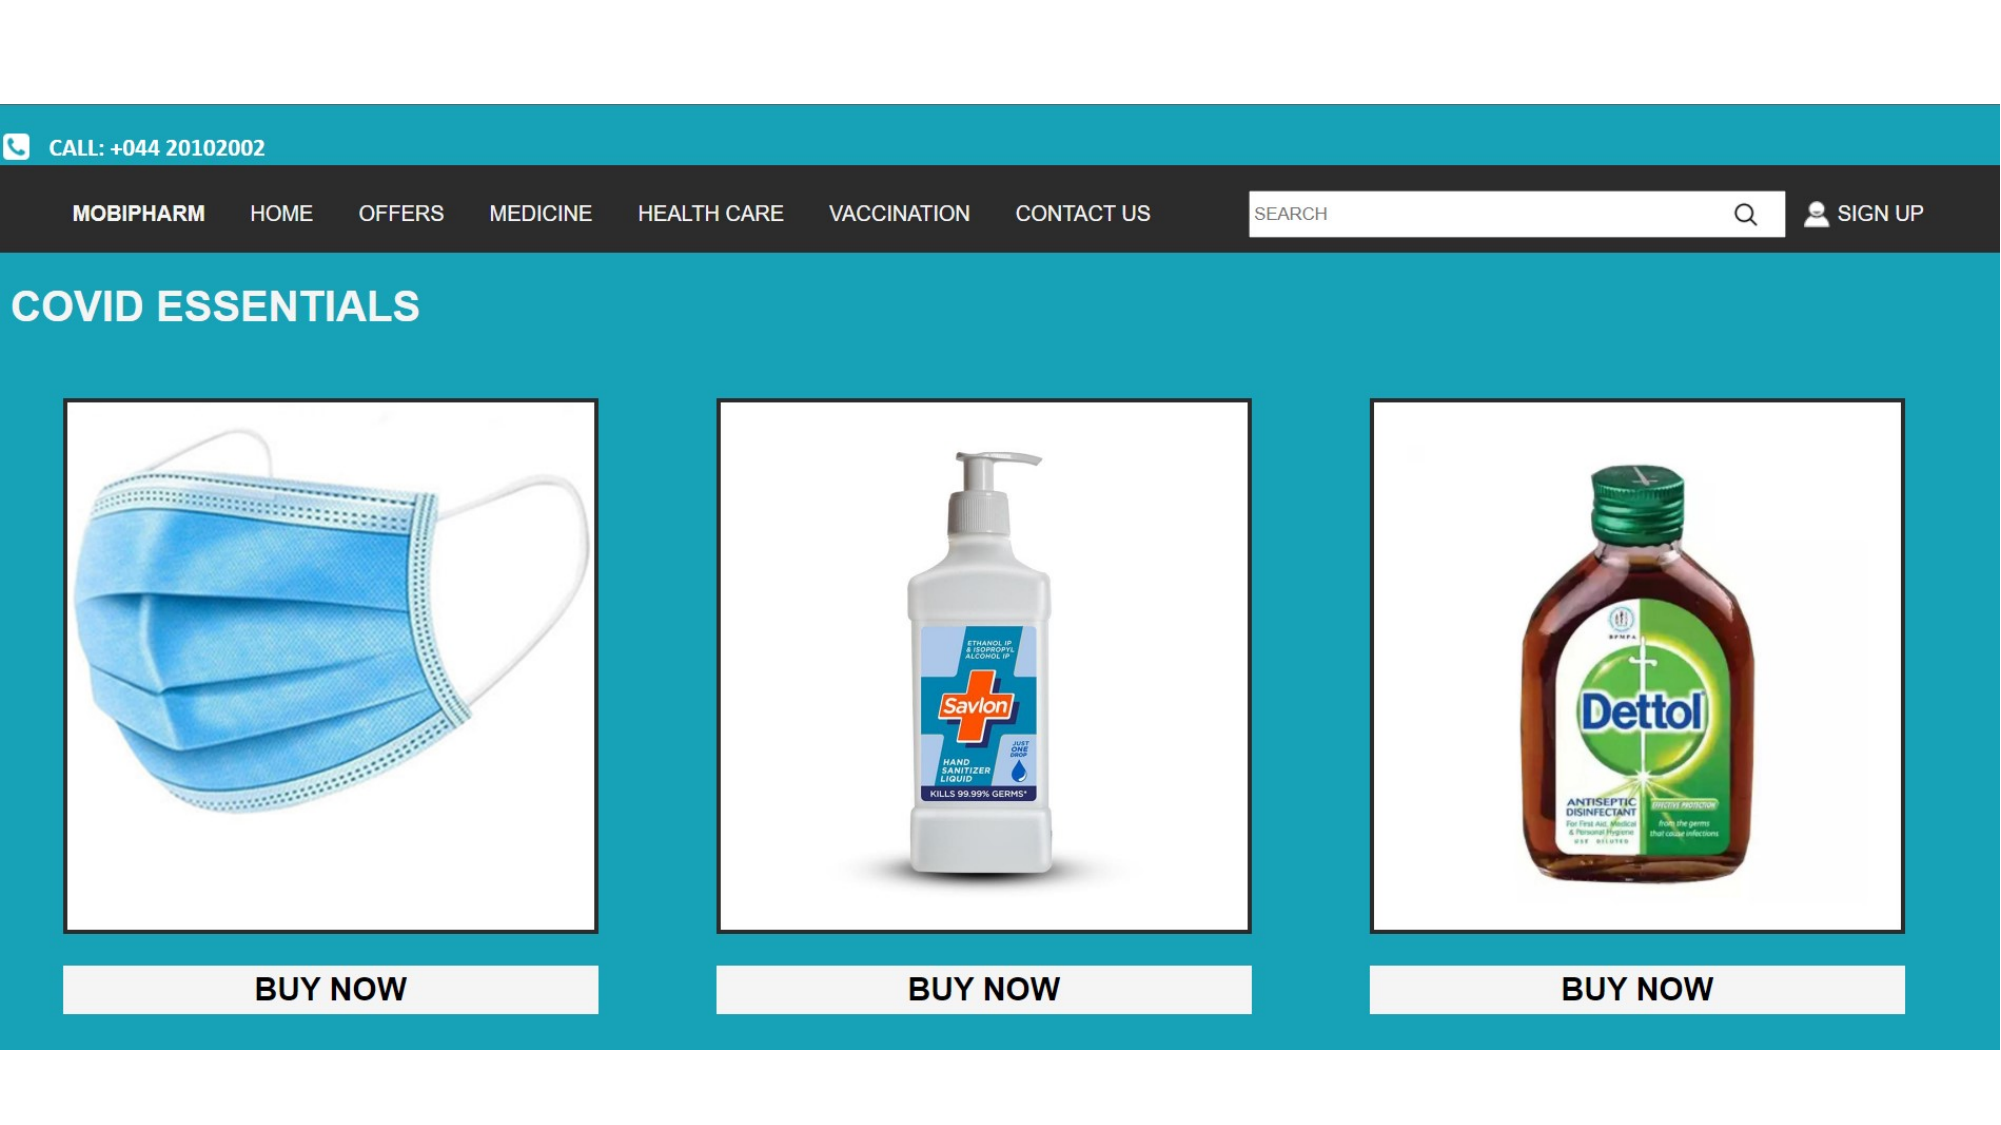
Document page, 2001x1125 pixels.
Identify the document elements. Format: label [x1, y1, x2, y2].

picture [0, 104, 2000, 1050]
